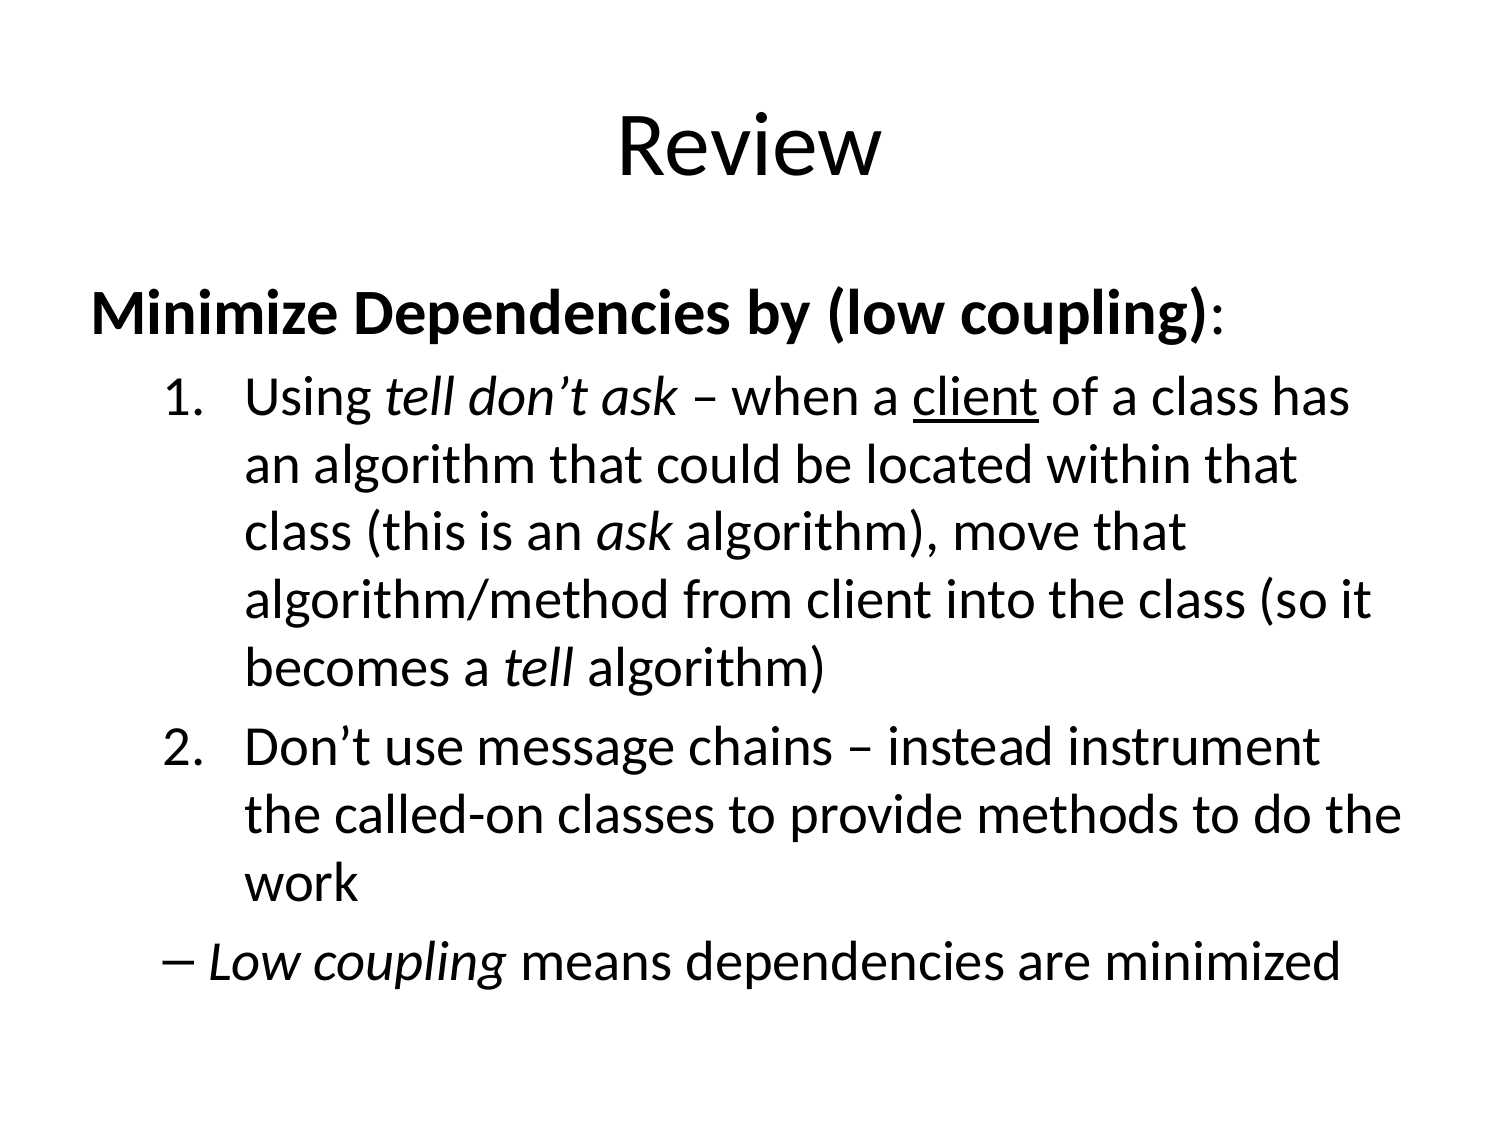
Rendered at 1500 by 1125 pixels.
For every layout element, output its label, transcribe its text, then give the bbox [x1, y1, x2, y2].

list Minimize Dependencies by (low coupling): Using tell don’t ask – when a client of a class has an algorithm that could be located within that class (this is an ask algorithm), move that algorithm/method from client into the class (so it becomes a tell algorithm) Don’t use message chains – instead instrument the called-on classes to provide methods to do the work Low coupling means dependencies are minimized [75, 262, 1425, 1005]
title Review [75, 45, 1425, 233]
